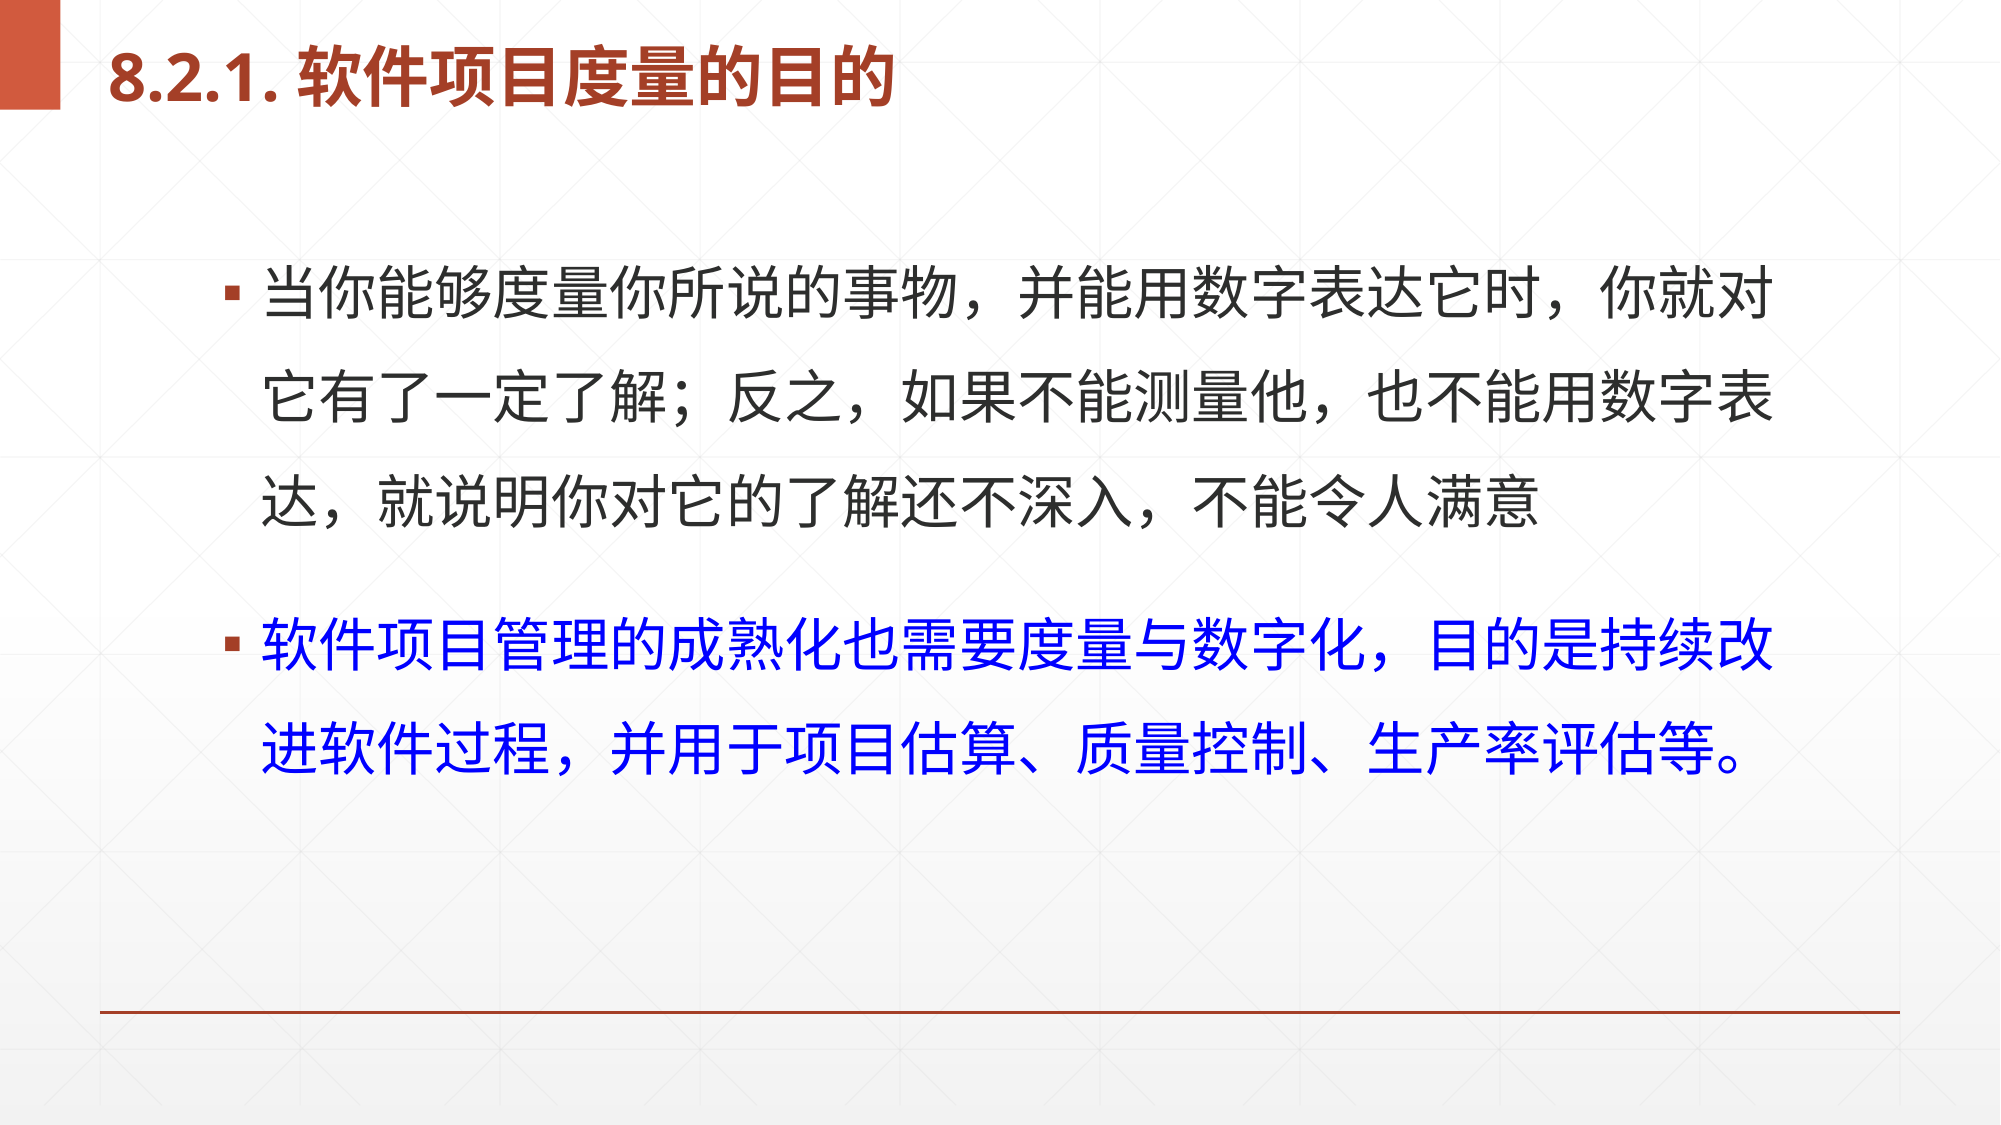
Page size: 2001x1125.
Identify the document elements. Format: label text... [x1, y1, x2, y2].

text_box 当你能够度量你所说的事物，并能用数字表达它时，你就对它有了一定了解；反之，如果不能测量他，也不能用数字表达，就说明你对它的了解还不深入，不能令人满意 软件项目管理的成熟化也需要度量与数字化，目的是持续改进软件过程，并用于项目估算、质量控制、生产率评估等。 [207, 213, 1821, 839]
title 8.2.1.软件项目度量的目的 [93, 3, 1203, 113]
